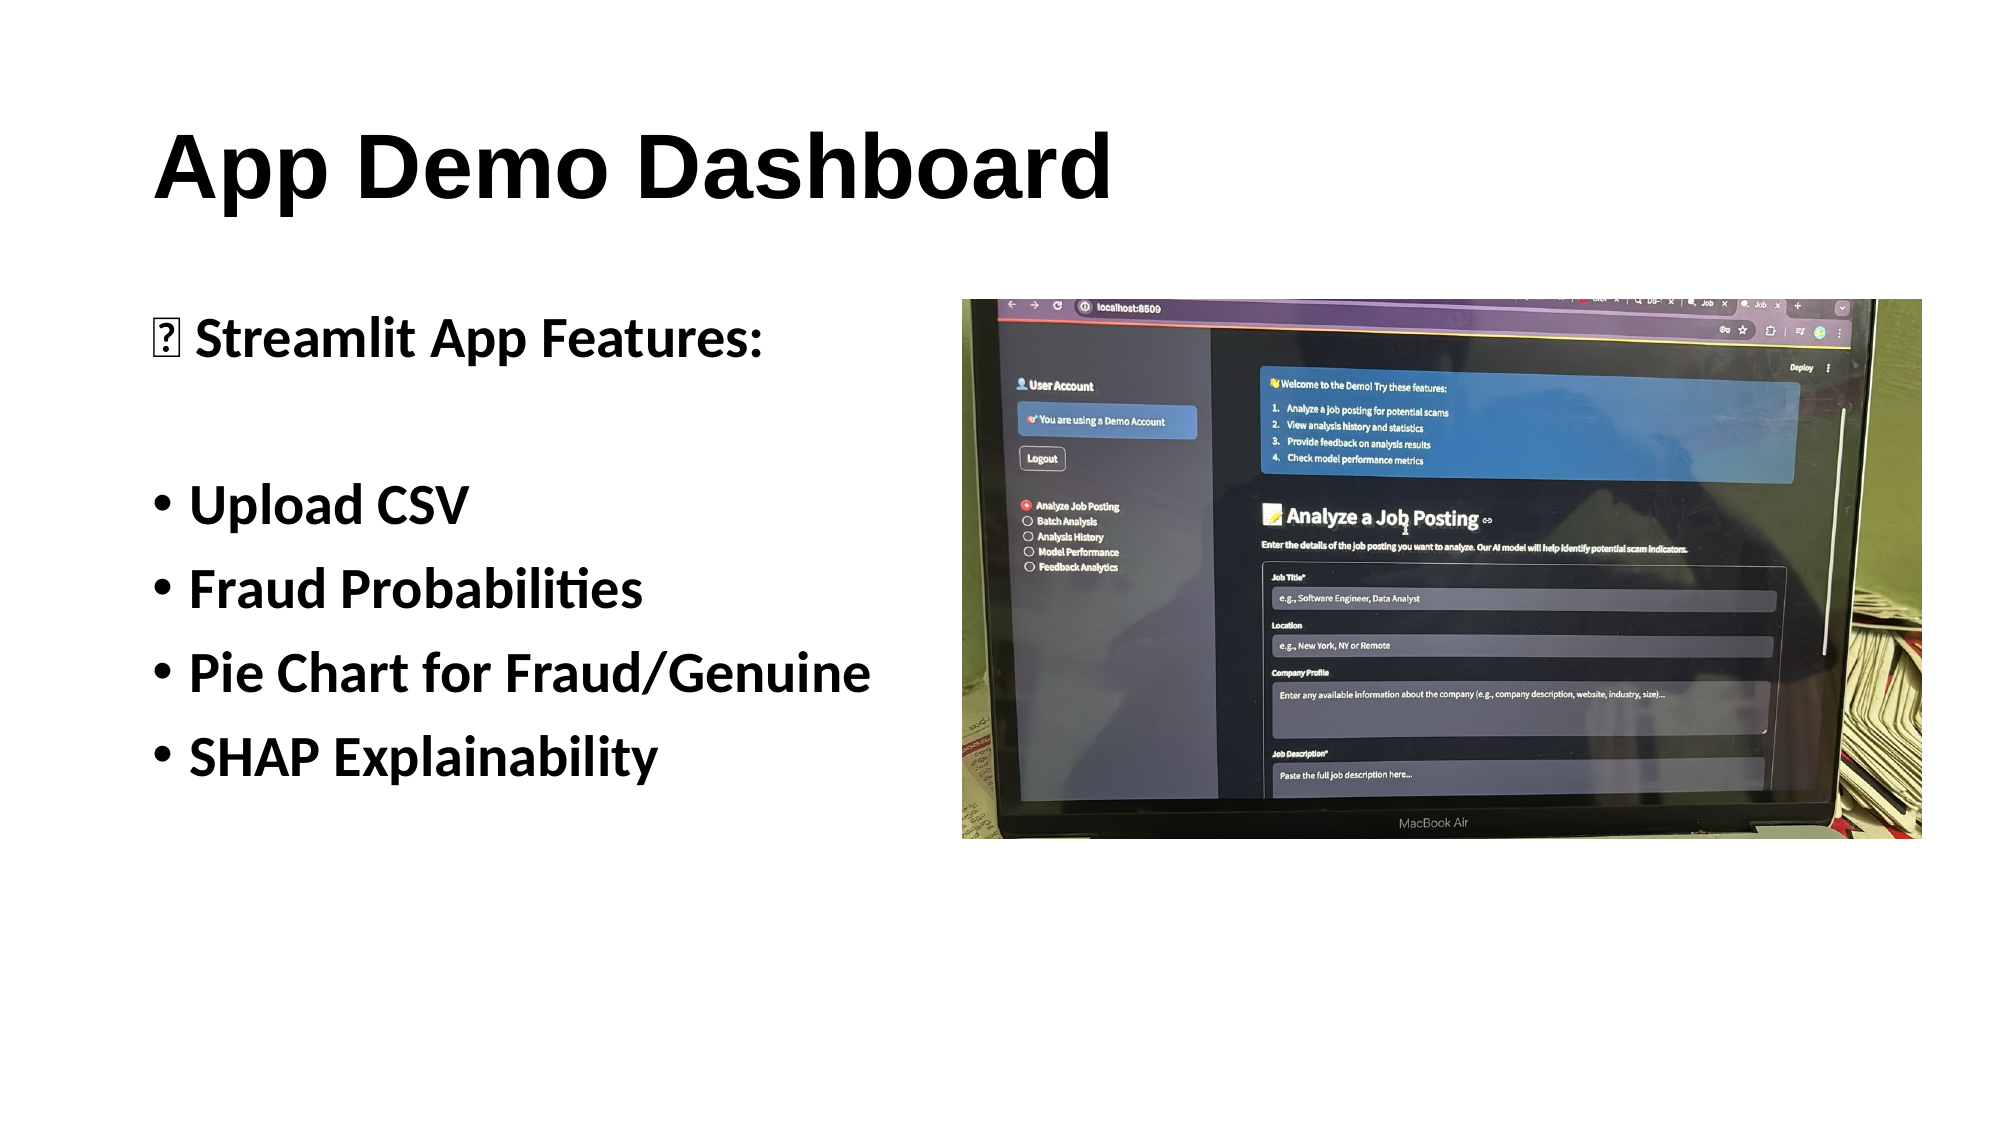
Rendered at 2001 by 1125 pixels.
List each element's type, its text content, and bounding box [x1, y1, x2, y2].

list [962, 299, 1922, 839]
list 🌐 Streamlit App Features: Upload CSV Fraud Probabilities Pie Chart for Fraud/Genuine SHAP Explainability [137, 299, 988, 1014]
title App Demo Dashboard [137, 59, 1863, 278]
